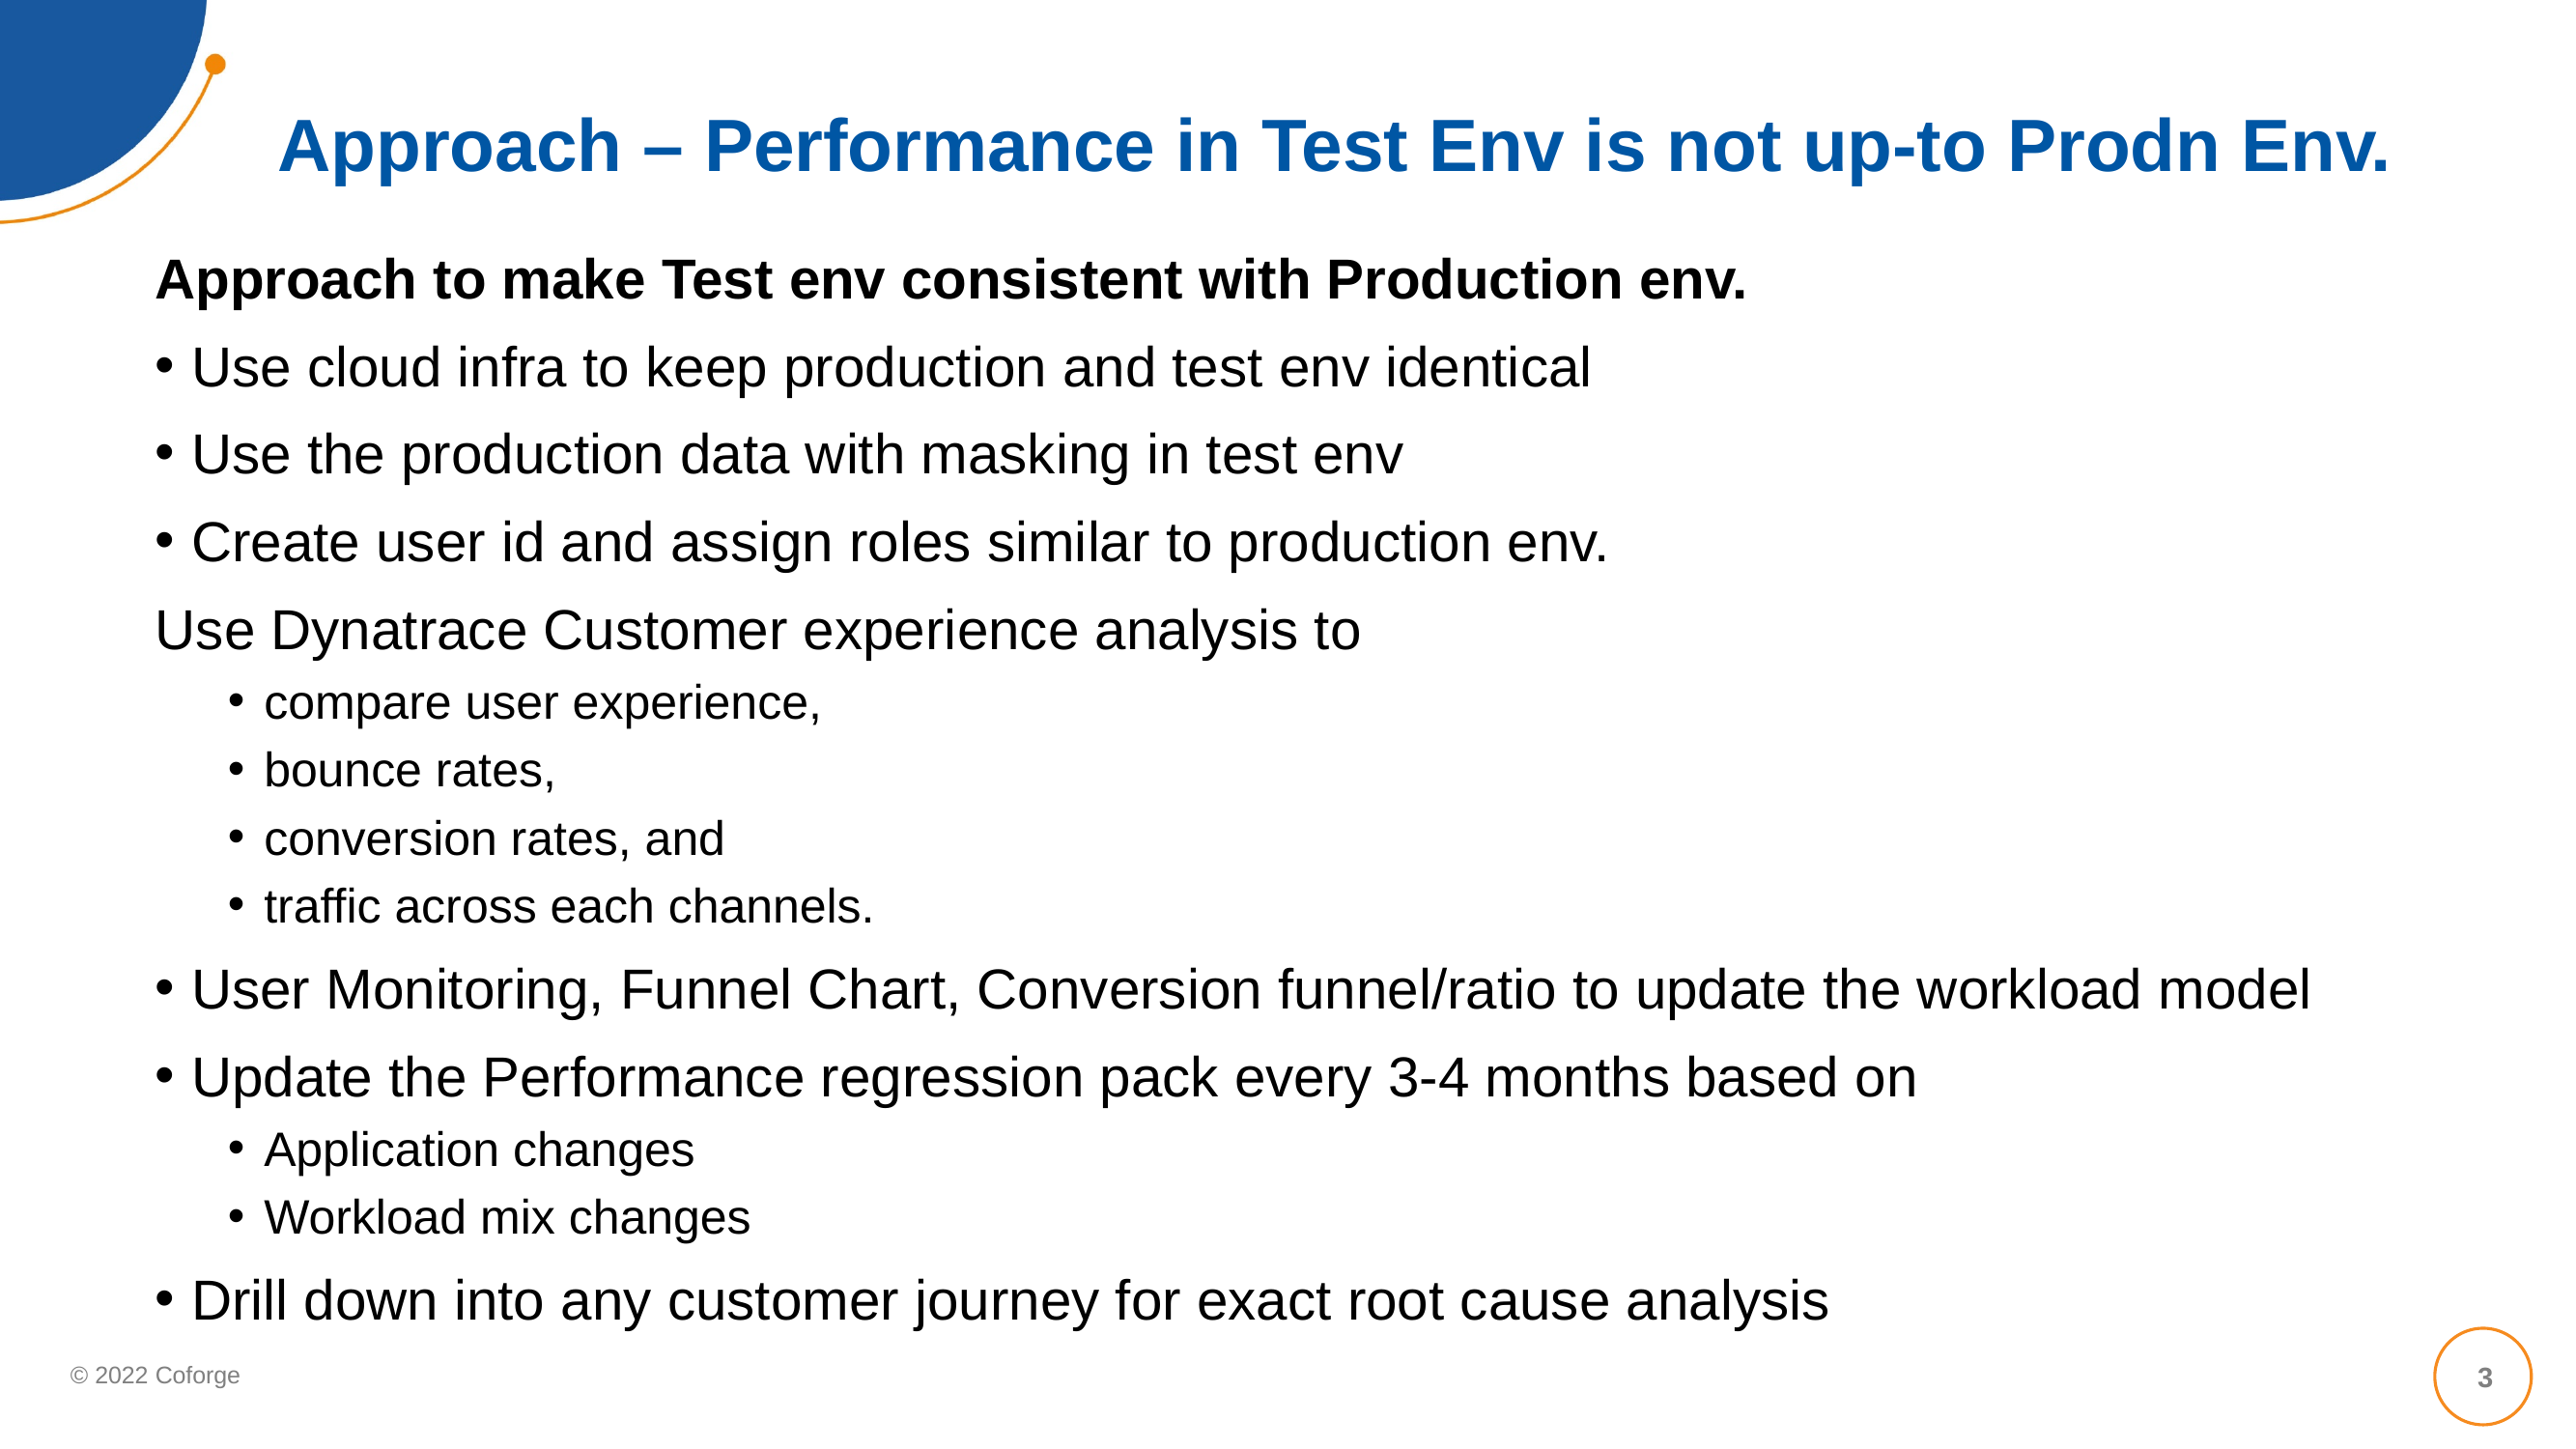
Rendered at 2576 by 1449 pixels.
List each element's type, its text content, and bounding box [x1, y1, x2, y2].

list Approach to make Test env consistent with Production env. Use cloud infra to keep production and test env identical Use the production data with masking in test env Create user id and assign roles similar to production env. Use Dynatrace Customer experience analysis to compare user experience, bounce rates, conversion rates, and traffic across each channels. User Monitoring, Funnel Chart, Conversion funnel/ratio to update the workload model Update the Performance regression pack every 3-4 months based on Application changes Workload mix changes Drill down into any customer journey for exact root cause analysis [140, 235, 2363, 1341]
title Approach – Performance in Test Env is not up-to Prodn Env. [263, 90, 2411, 207]
picture [0, 0, 238, 238]
